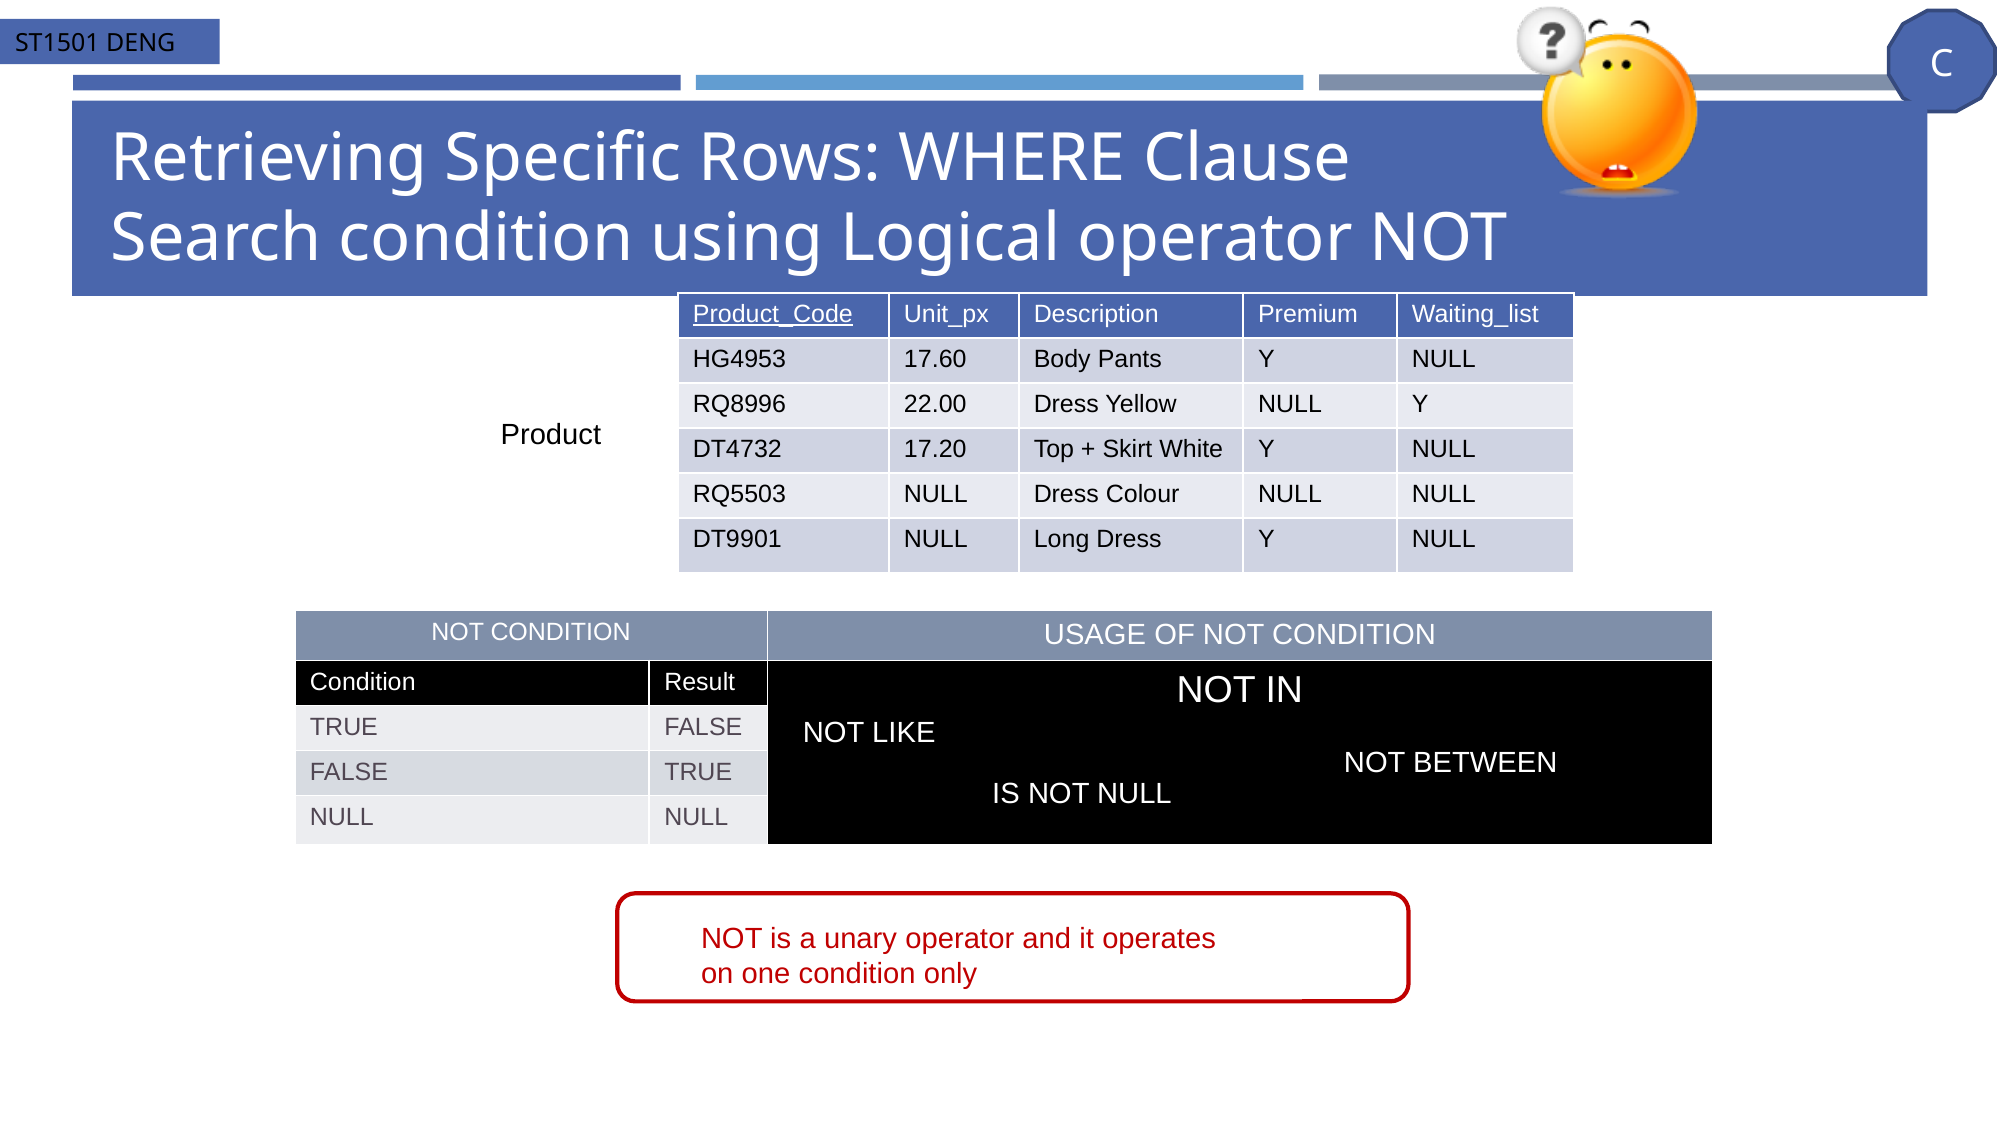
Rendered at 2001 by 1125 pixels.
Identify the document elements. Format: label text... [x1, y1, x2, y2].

text_box Product [485, 407, 617, 458]
table_cell NULL [890, 519, 1018, 572]
table_cell Result [650, 661, 767, 705]
table_header Waiting_list [1398, 294, 1573, 337]
text_box IS NOT NULL [977, 766, 1187, 817]
table_cell Body Pants [1020, 339, 1242, 382]
table_cell 17.20 [890, 429, 1018, 472]
table_cell TRUE [296, 706, 648, 750]
table_cell Dress Yellow [1020, 384, 1242, 427]
table_cell Y [1244, 339, 1396, 382]
table_cell NULL [1398, 474, 1573, 517]
table_cell NULL [650, 796, 767, 844]
table_cell FALSE [650, 706, 767, 750]
table_cell Y [1244, 429, 1396, 472]
table_cell DT4732 [679, 429, 888, 472]
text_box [616, 893, 1409, 1002]
table_cell NULL [1398, 339, 1573, 382]
table_cell NULL [890, 474, 1018, 517]
table_cell NOT IN [768, 661, 1712, 844]
table_cell NULL [1244, 474, 1396, 517]
table_header Premium [1244, 294, 1396, 337]
table_cell 17.60 [890, 339, 1018, 382]
table_header Description [1020, 294, 1242, 337]
table_header Product_Code [679, 294, 888, 337]
table_cell NULL [1398, 429, 1573, 472]
title Retrieving Specific Rows: WHERE Clause Search condition using Logical operator NOT [95, 115, 1905, 282]
table_cell NULL [1398, 519, 1573, 572]
table_cell Y [1244, 519, 1396, 572]
table_cell DT9901 [679, 519, 888, 572]
table_cell Top + Skirt White [1020, 429, 1242, 472]
table_header Unit_px [890, 294, 1018, 337]
table_cell RQ5503 [679, 474, 888, 517]
picture [1512, 2, 1713, 204]
table_cell RQ8996 [679, 384, 888, 427]
table_header USAGE OF NOT CONDITION [768, 611, 1712, 660]
table_cell NULL [1244, 384, 1396, 427]
text_box NOT LIKE [788, 705, 951, 756]
table_cell Condition [296, 661, 648, 705]
table_cell NULL [296, 796, 648, 844]
table_cell Y [1398, 384, 1573, 427]
table_cell Dress Colour [1020, 474, 1242, 517]
table_cell FALSE [296, 751, 648, 795]
text_box NOT BETWEEN [1329, 736, 1573, 786]
table_cell HG4953 [679, 339, 888, 382]
table_header NOT CONDITION [296, 611, 767, 660]
table_cell Long Dress [1020, 519, 1242, 572]
table_cell 22.00 [890, 384, 1018, 427]
table_cell TRUE [650, 751, 767, 795]
